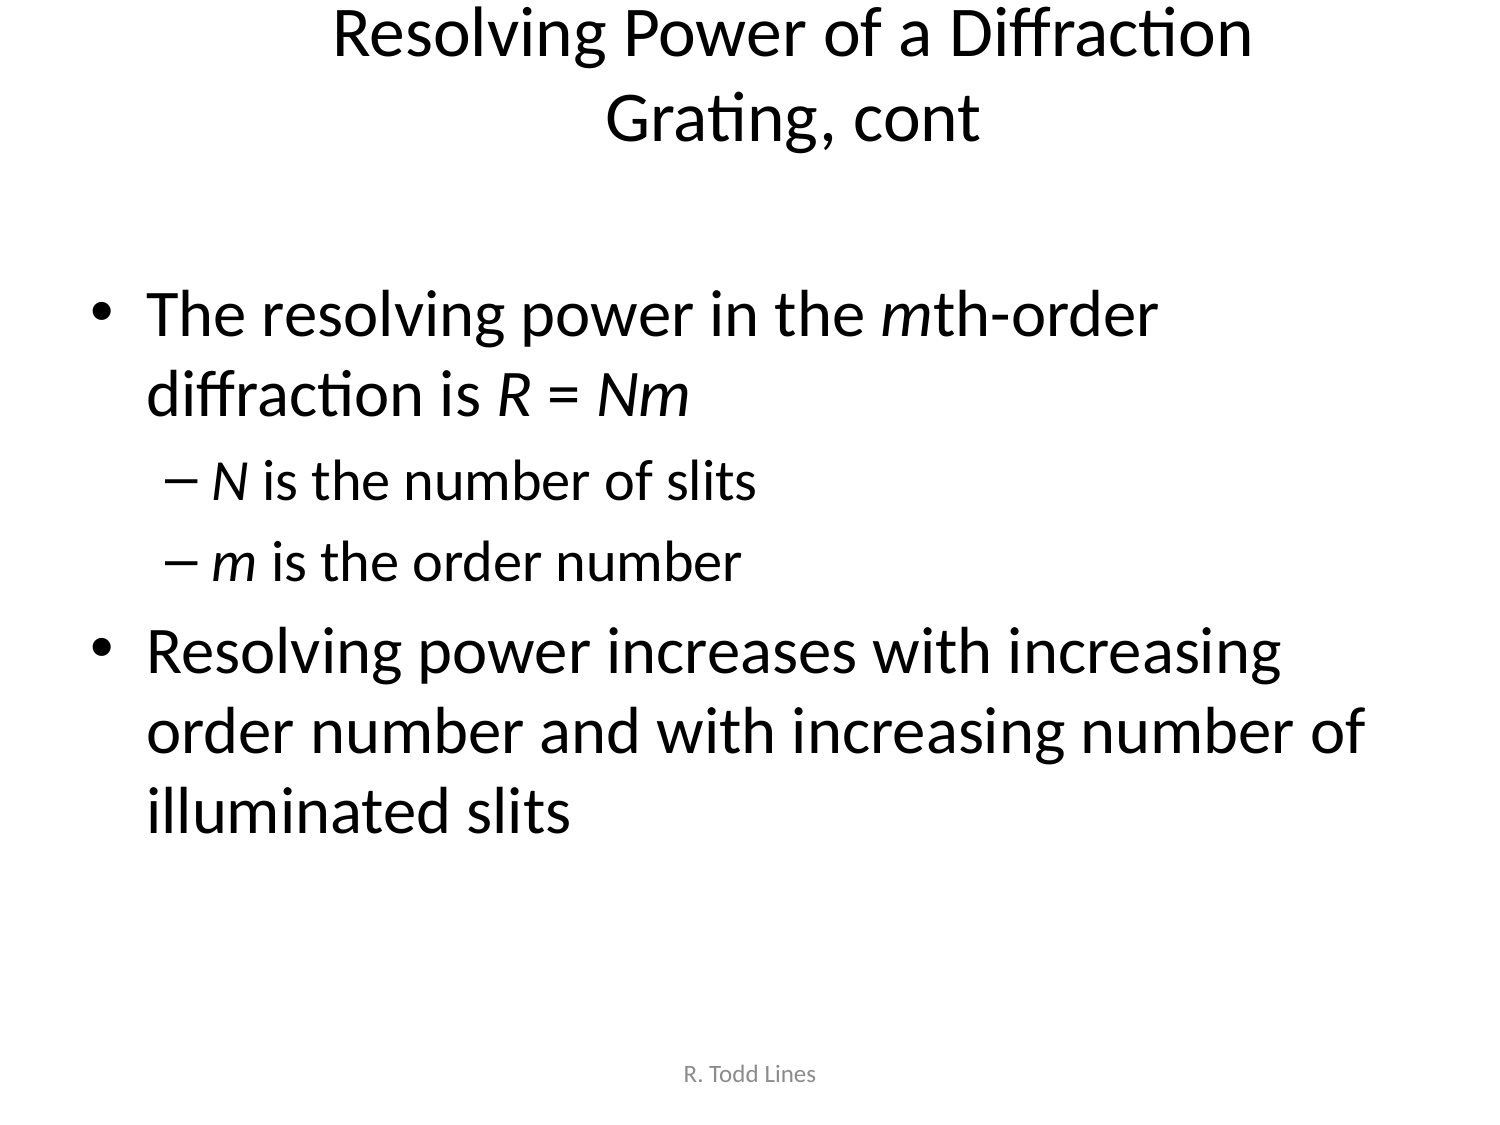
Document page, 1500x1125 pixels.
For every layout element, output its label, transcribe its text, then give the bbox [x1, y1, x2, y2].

list The resolving power in the mth-order diffraction is R = Nm N is the number of slits m is the order number Resolving power increases with increasing order number and with increasing number of illuminated slits [75, 262, 1425, 1005]
title Resolving Power of a Diffraction Grating, cont [262, 0, 1325, 164]
footer R. Todd Lines [512, 1042, 988, 1103]
